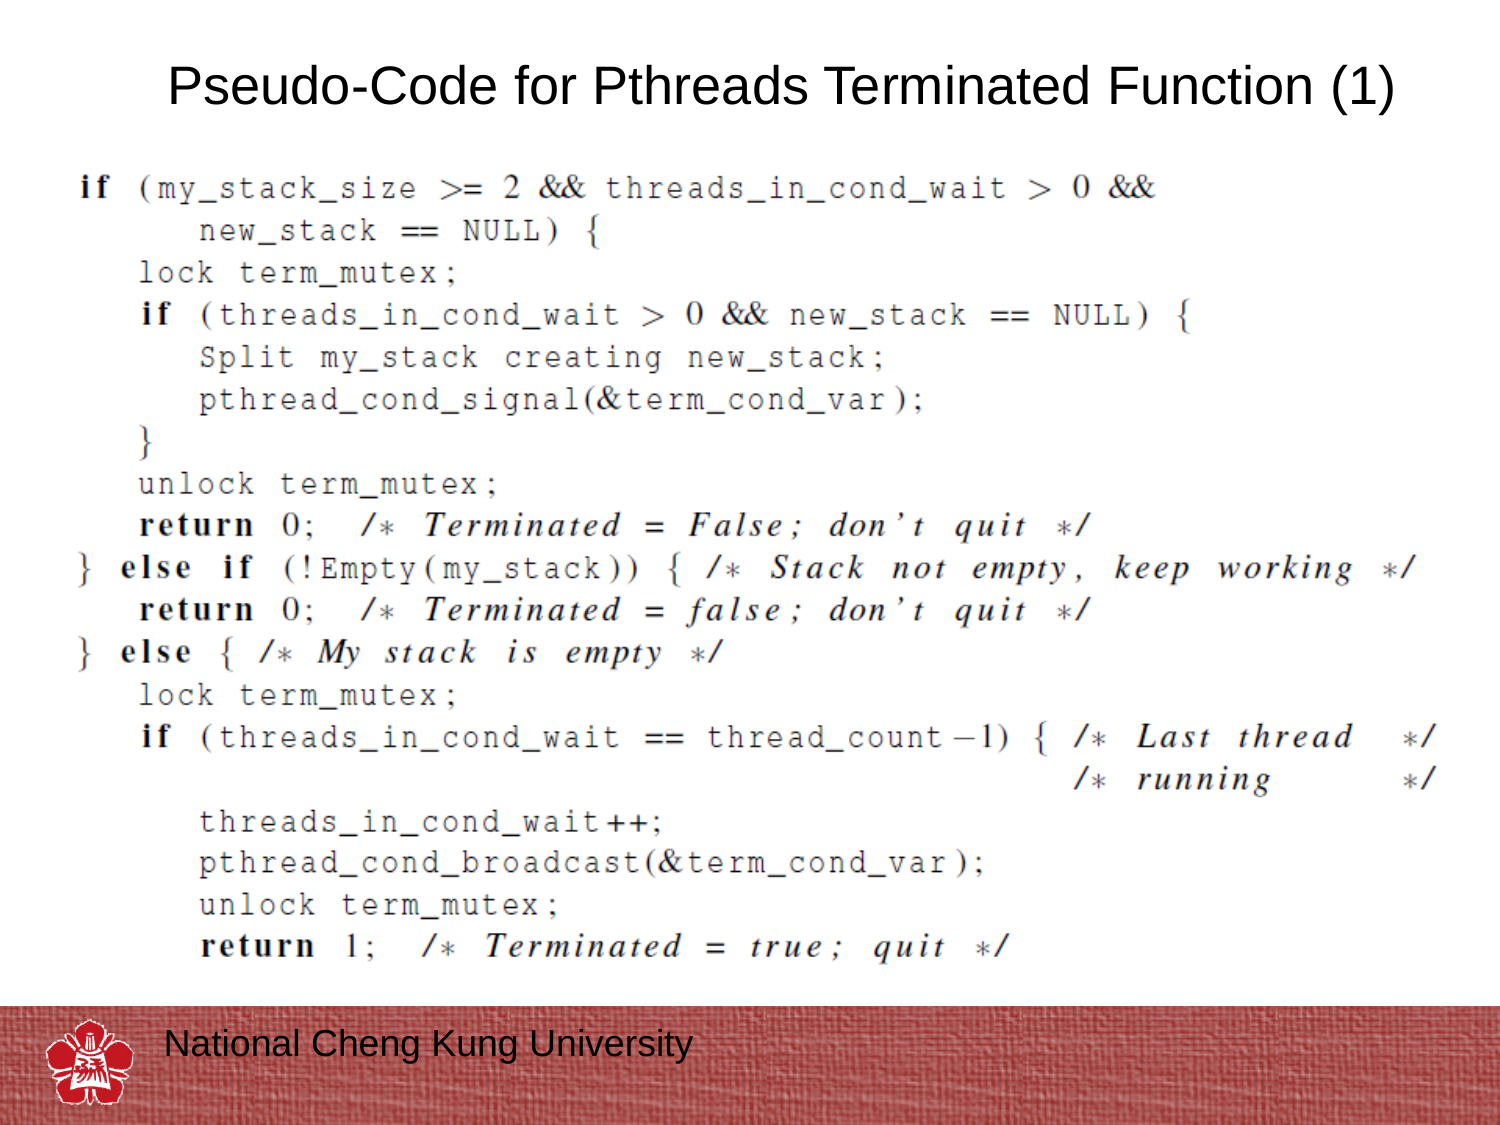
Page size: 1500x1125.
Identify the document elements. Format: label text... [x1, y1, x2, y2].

picture [46, 156, 1454, 969]
picture [29, 1006, 148, 1125]
title Pseudo-Code for Pthreads Terminated Function (1) [64, 42, 1500, 124]
